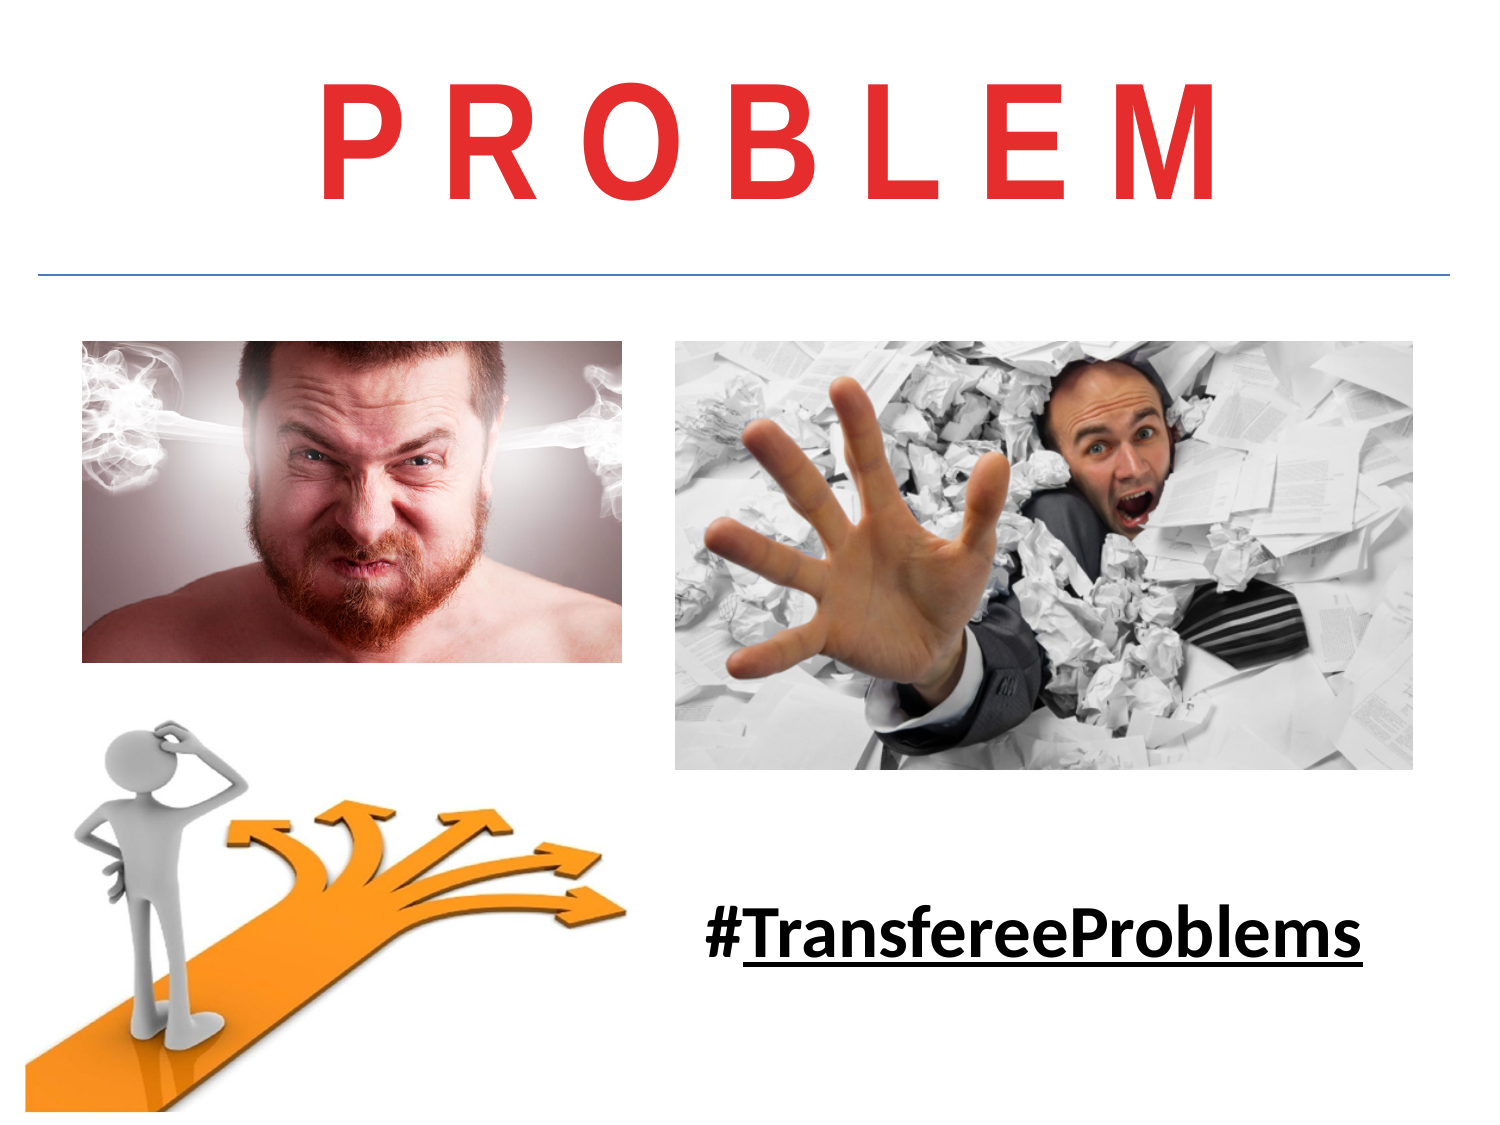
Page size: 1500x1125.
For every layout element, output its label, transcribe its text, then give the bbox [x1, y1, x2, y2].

picture [24, 672, 663, 1113]
picture [674, 340, 1413, 770]
picture [82, 340, 622, 663]
subtitle P R O B L E M [37, 24, 1500, 313]
text_box #TransfereeProblems [690, 874, 1378, 980]
